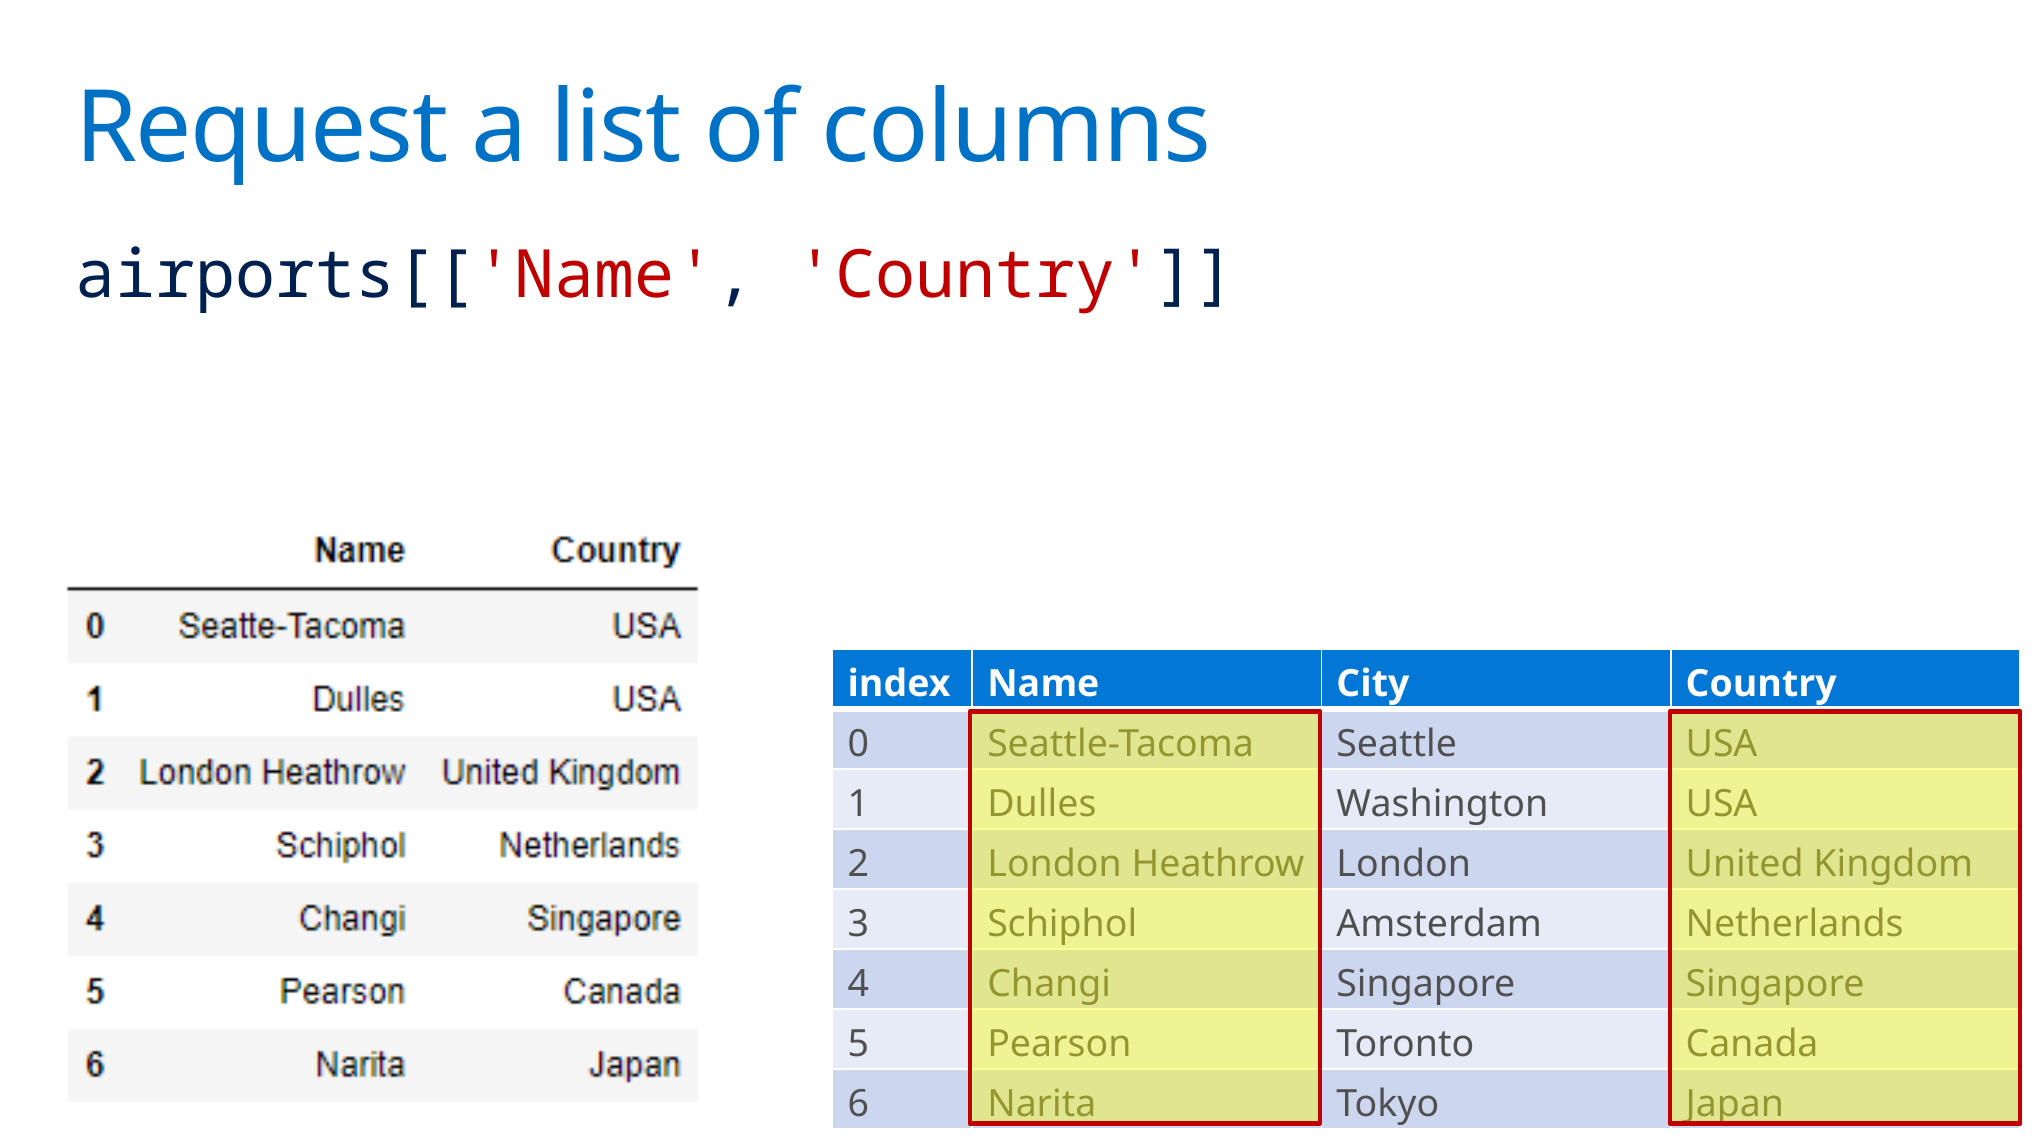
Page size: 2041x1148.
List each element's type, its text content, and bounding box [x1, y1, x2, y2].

text_box [969, 710, 1321, 1124]
table_cell Toronto [1322, 1010, 1669, 1068]
text_box [1669, 710, 2021, 1124]
table_cell 6 [833, 1070, 971, 1128]
table_cell 5 [833, 1010, 969, 1068]
table_cell Seattle [1322, 712, 1669, 768]
table_cell Tokyo [1322, 1070, 1670, 1128]
table_cell 0 [833, 712, 969, 768]
table_cell London [1322, 830, 1669, 888]
table_cell 4 [833, 950, 969, 1008]
table_cell 2 [833, 830, 969, 888]
title Request a list of columns [60, 60, 1980, 210]
table_header City [1322, 650, 1670, 706]
table_cell Washington [1322, 770, 1669, 828]
table_cell Narita [973, 1124, 1321, 1128]
table_cell 3 [833, 890, 969, 948]
table_header Country [1672, 650, 2019, 706]
table_header Name [973, 650, 1321, 706]
picture [59, 504, 721, 1115]
table_cell Japan [1672, 1124, 2019, 1128]
table_header index [833, 650, 971, 706]
table_cell Singapore [1322, 950, 1669, 1008]
table_cell 1 [833, 770, 969, 828]
list airports[['Name', 'Country']] [60, 225, 1980, 906]
table_cell Amsterdam [1322, 890, 1669, 948]
